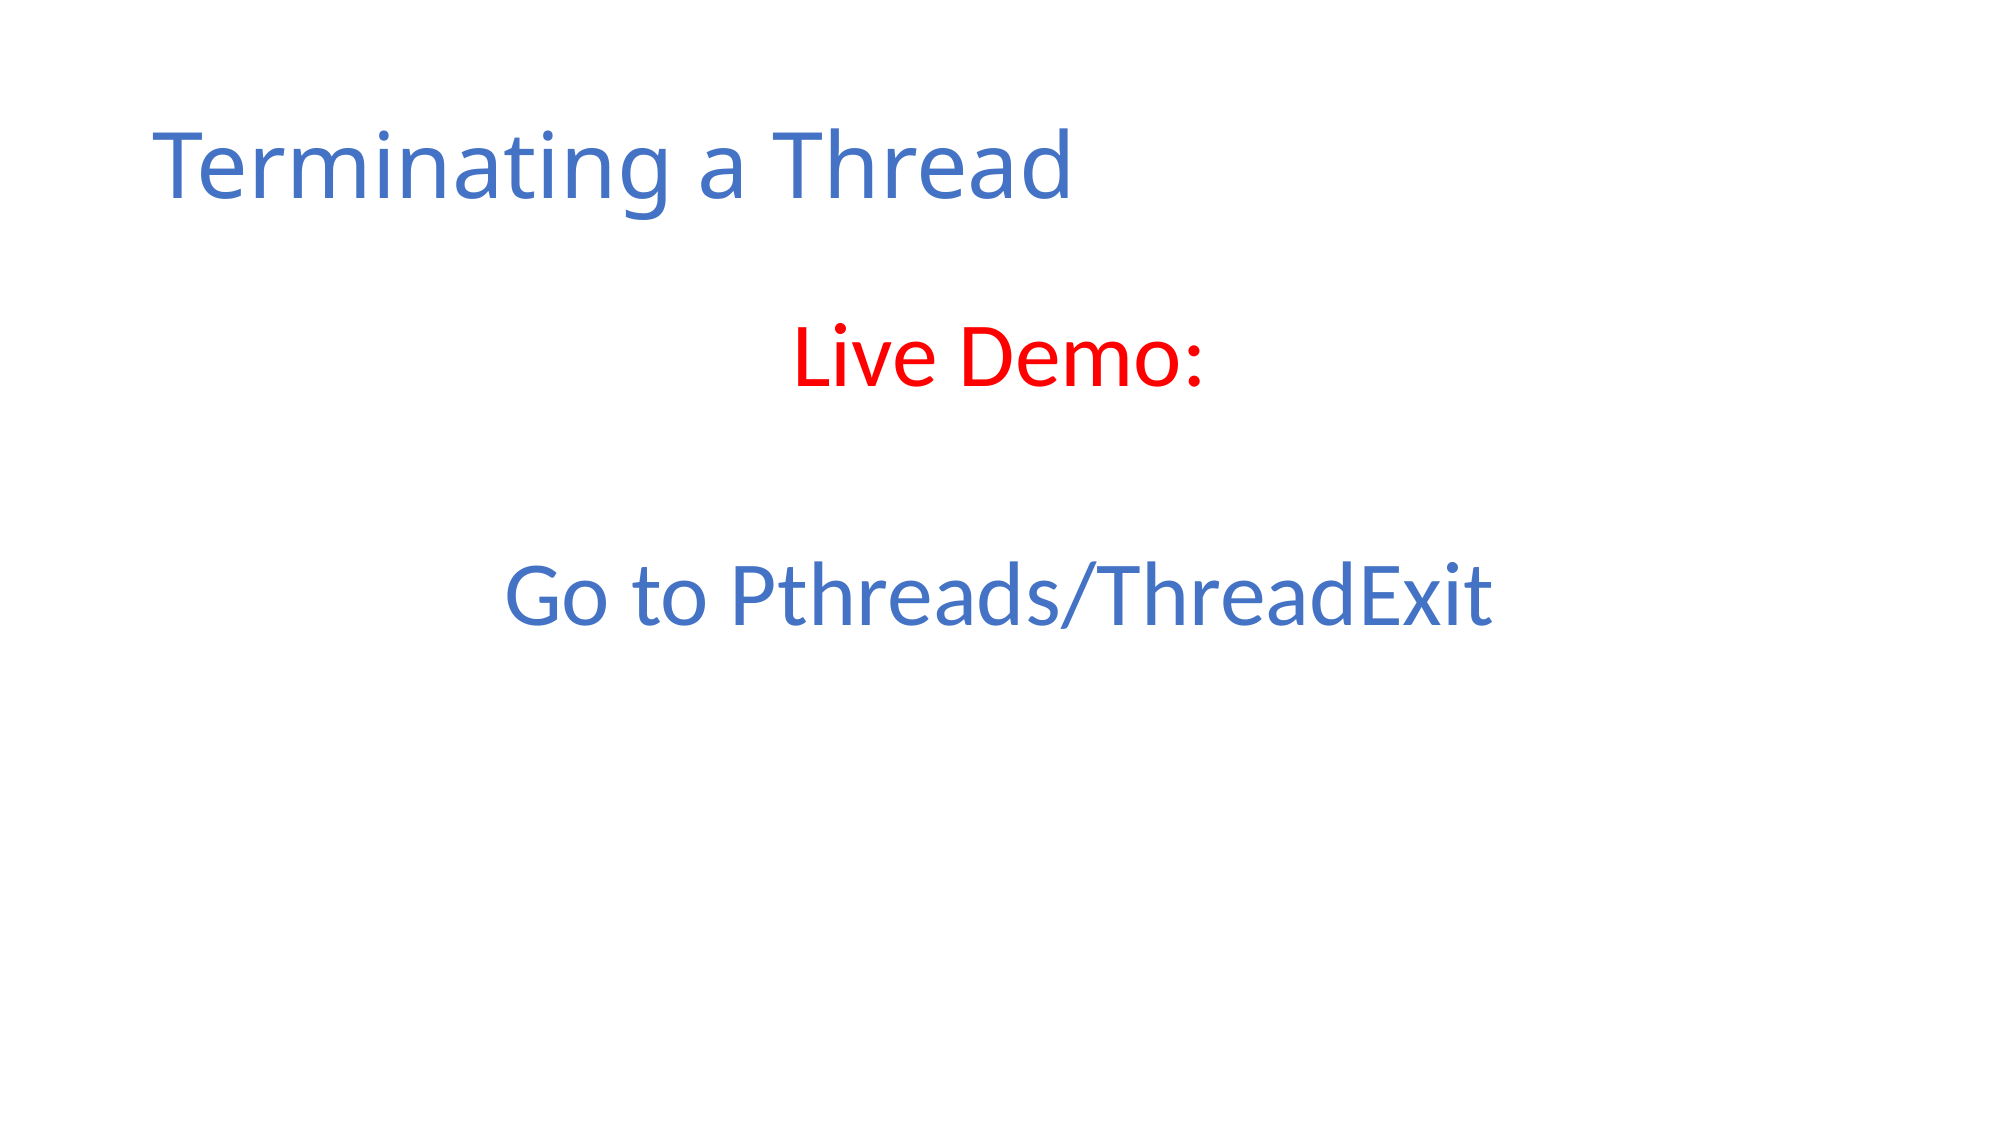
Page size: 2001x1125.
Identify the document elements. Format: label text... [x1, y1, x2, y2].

list Live Demo: Go to Pthreads/ThreadExit [137, 299, 1863, 1014]
title Terminating a Thread [137, 59, 1863, 278]
